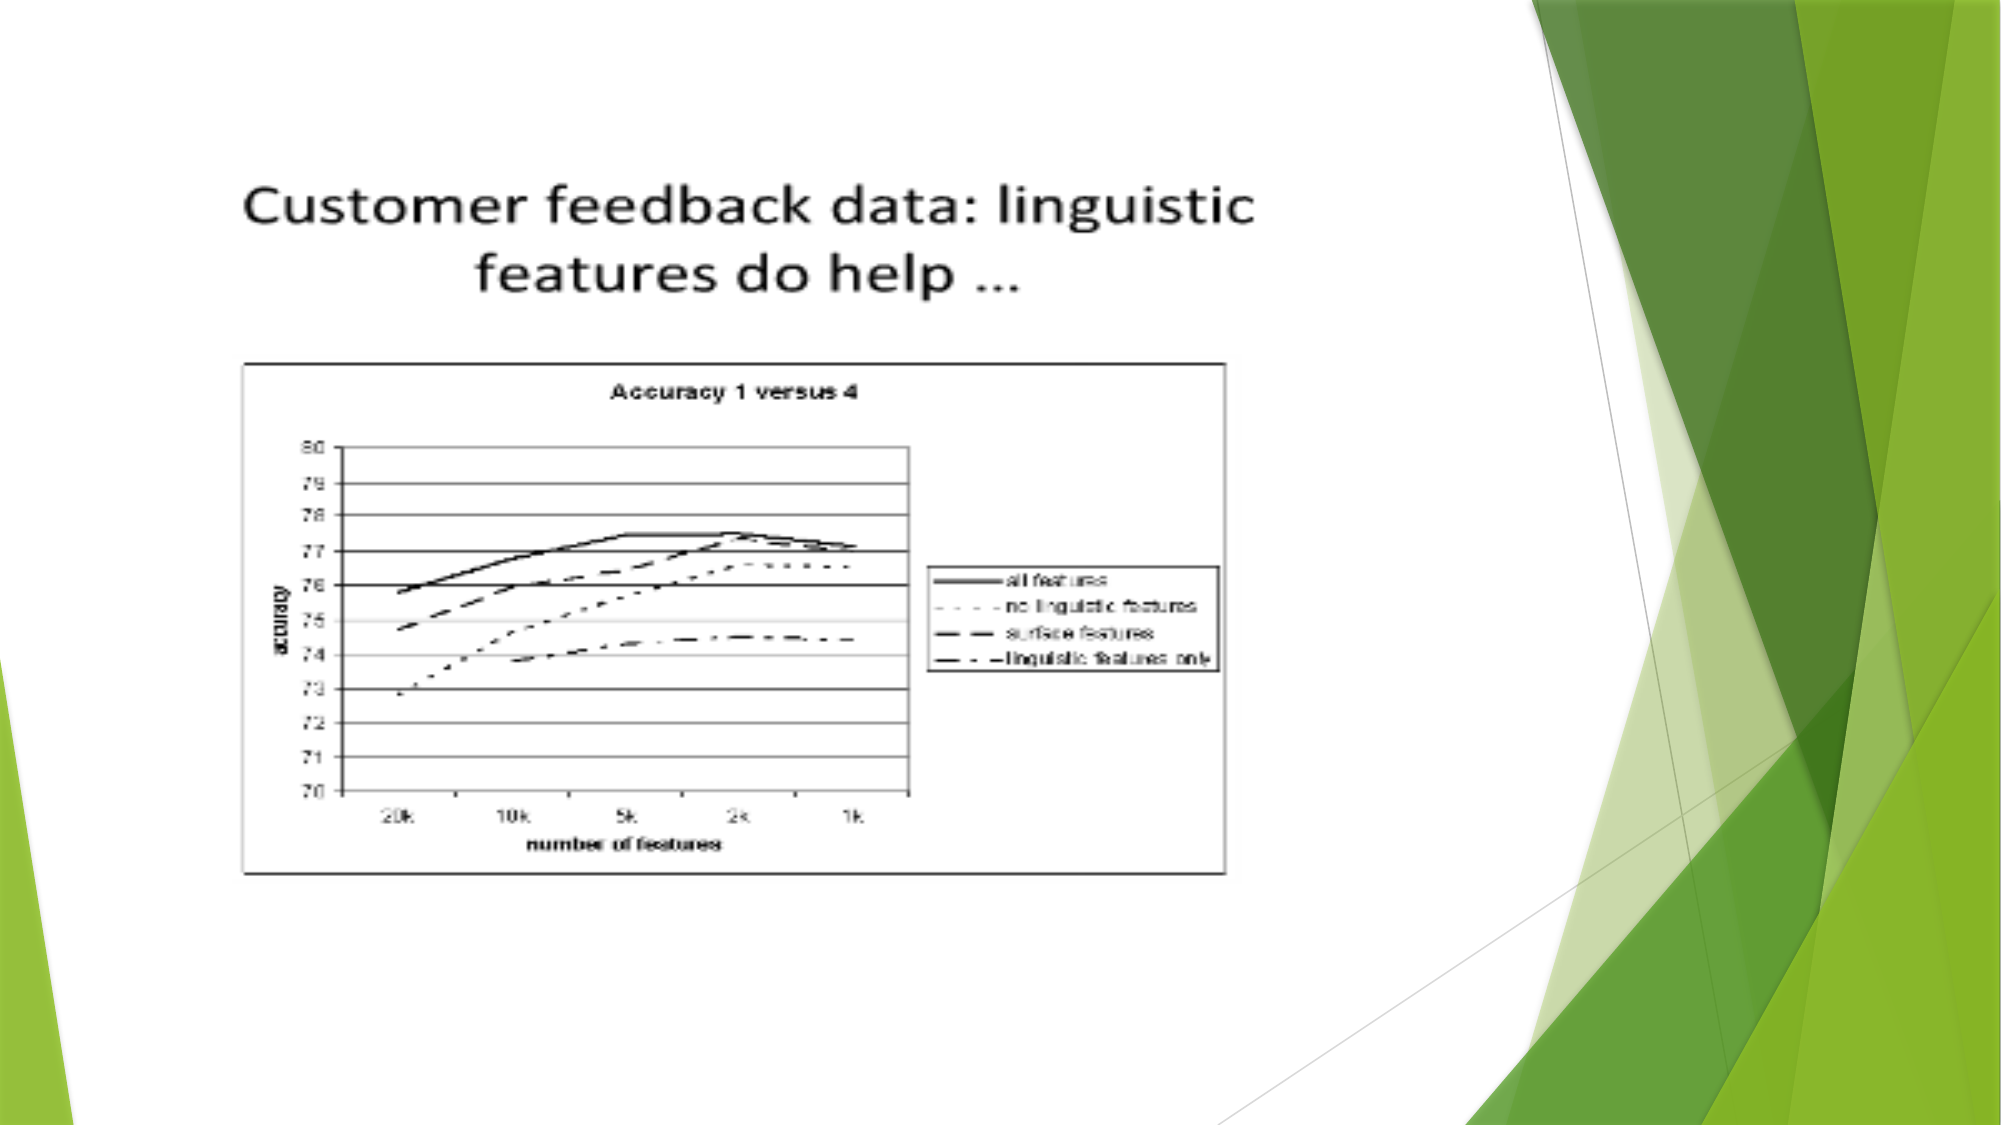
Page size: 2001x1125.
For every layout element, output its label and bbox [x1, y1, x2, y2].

list [201, 170, 1352, 889]
